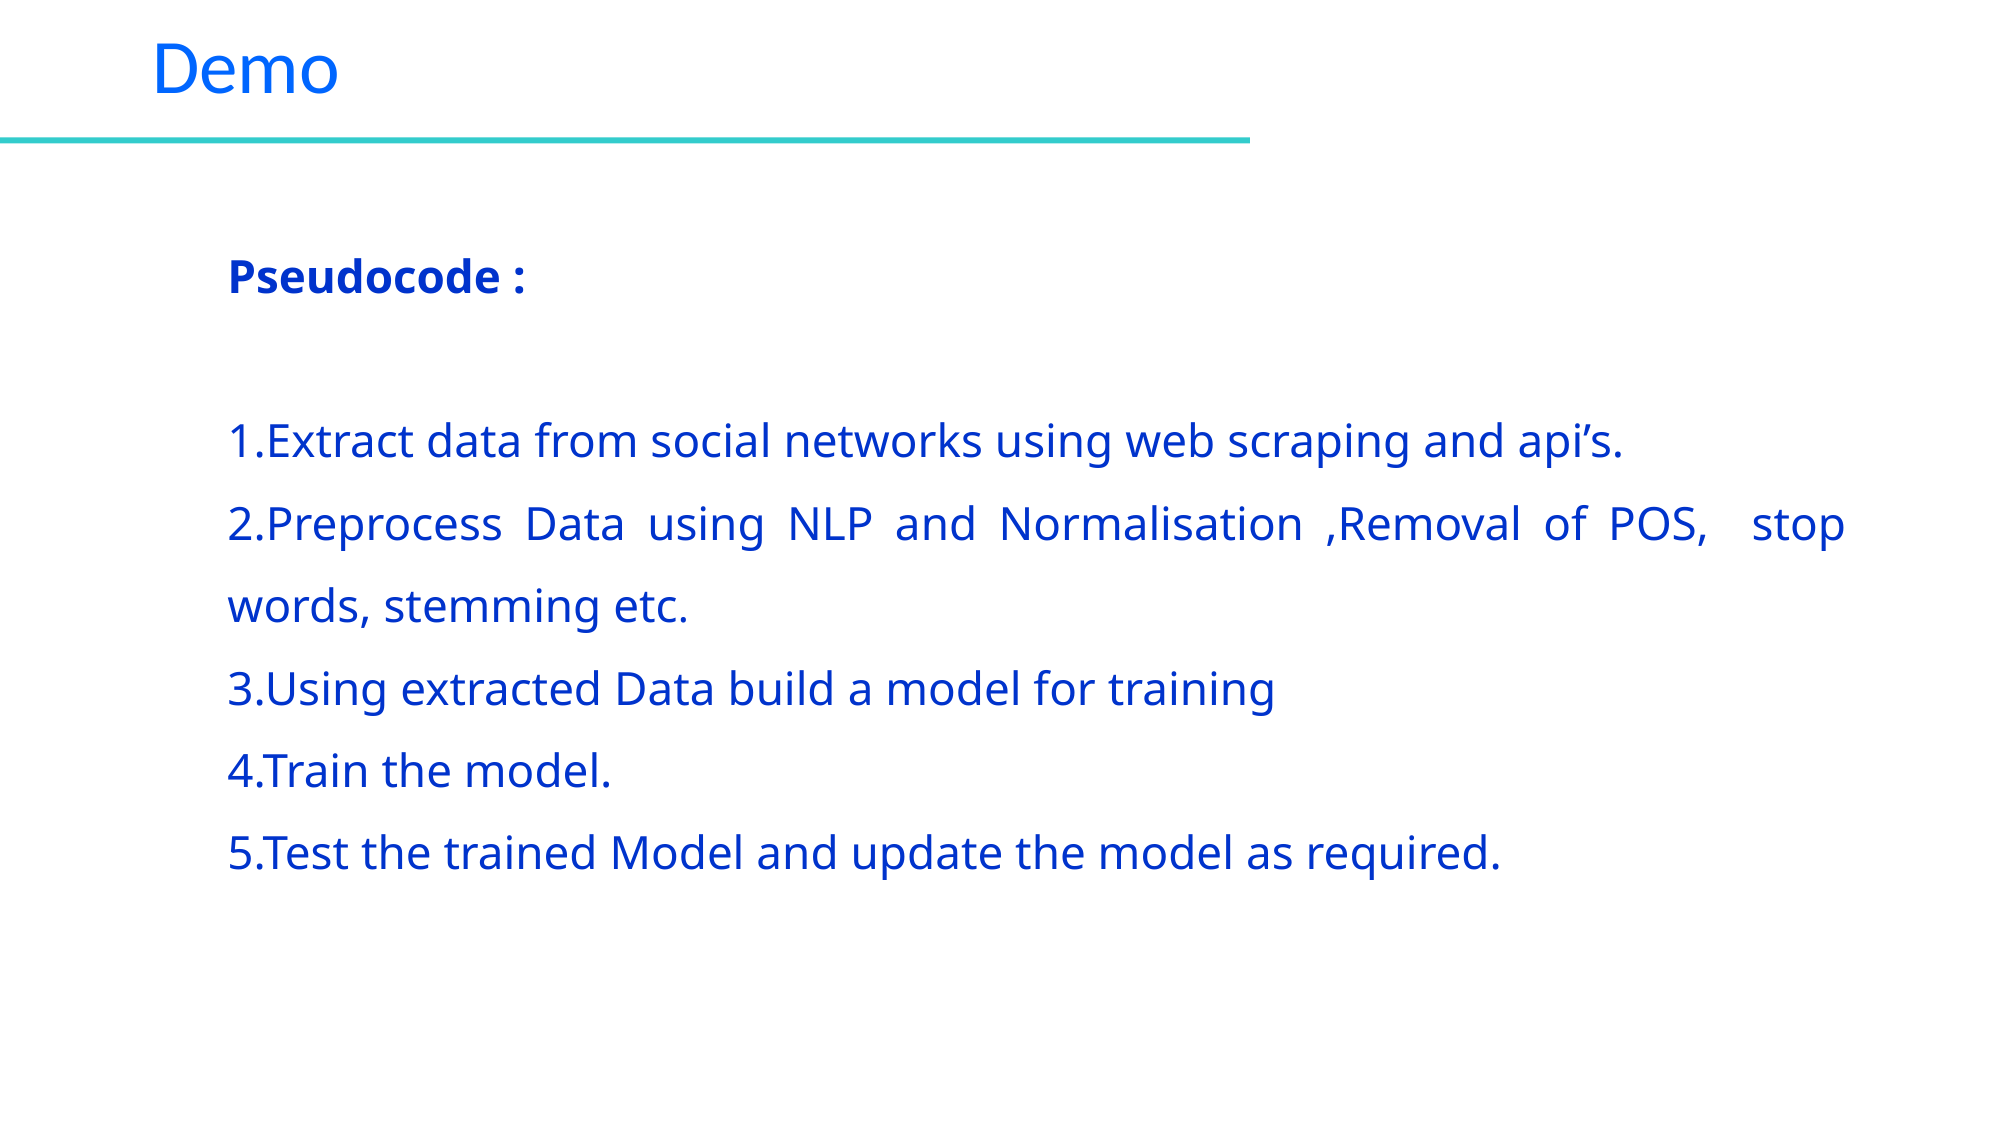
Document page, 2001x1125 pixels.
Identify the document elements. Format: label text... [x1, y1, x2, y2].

list Pseudocode : 1.Extract data from social networks using web scraping and api’s. 2.Preprocess Data using NLP and Normalisation ,Removal of POS, stop words, stemming etc. 3.Using extracted Data build a model for training 4.Train the model. 5.Test the trained Model and update the model as required. [137, 212, 1863, 1014]
title Demo [137, 0, 1863, 138]
